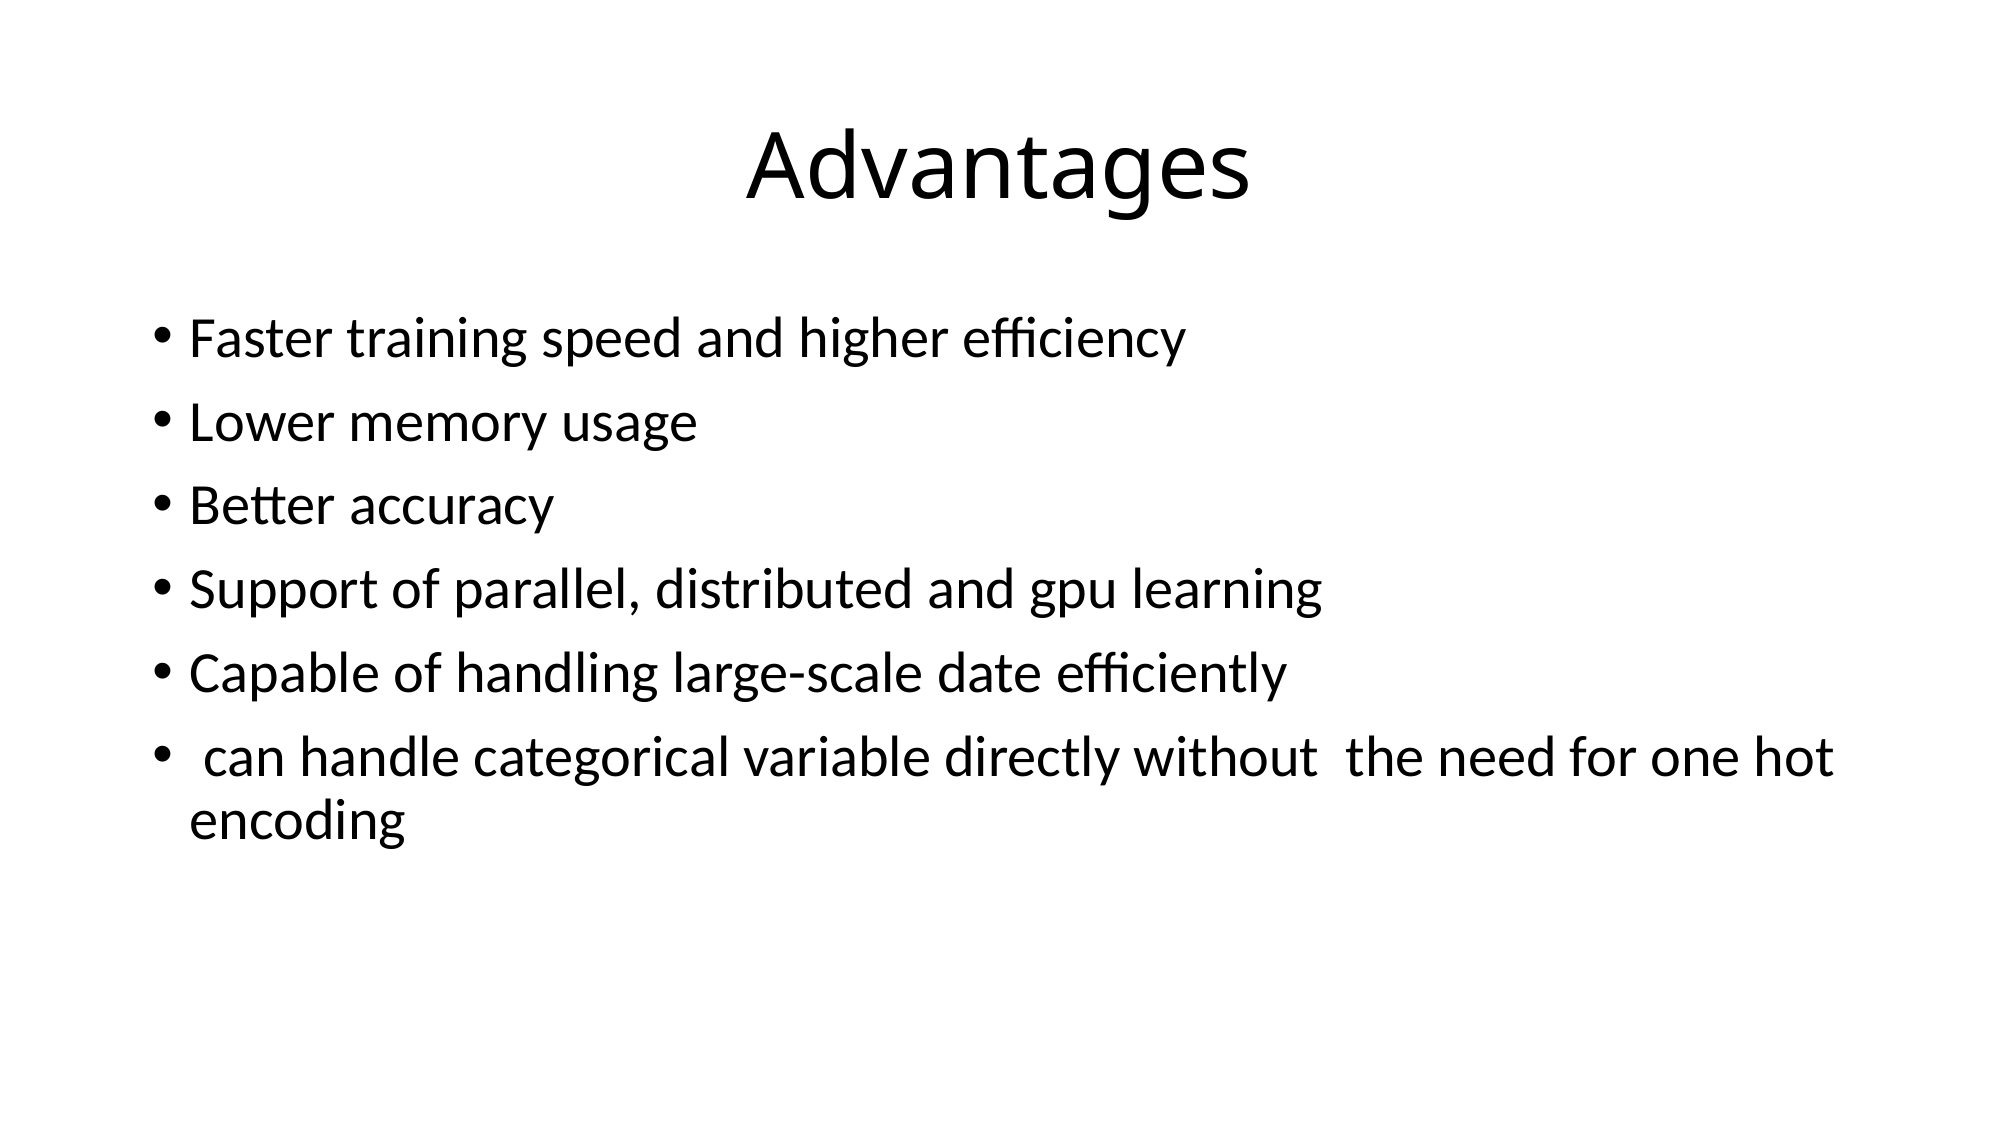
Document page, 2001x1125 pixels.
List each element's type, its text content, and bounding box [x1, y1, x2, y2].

title Advantages [137, 59, 1863, 278]
list Faster training speed and higher efficiency Lower memory usage Better accuracy Support of parallel, distributed and gpu learning Capable of handling large-scale date efficiently can handle categorical variable directly without the need for one hot encoding [137, 299, 1863, 1014]
